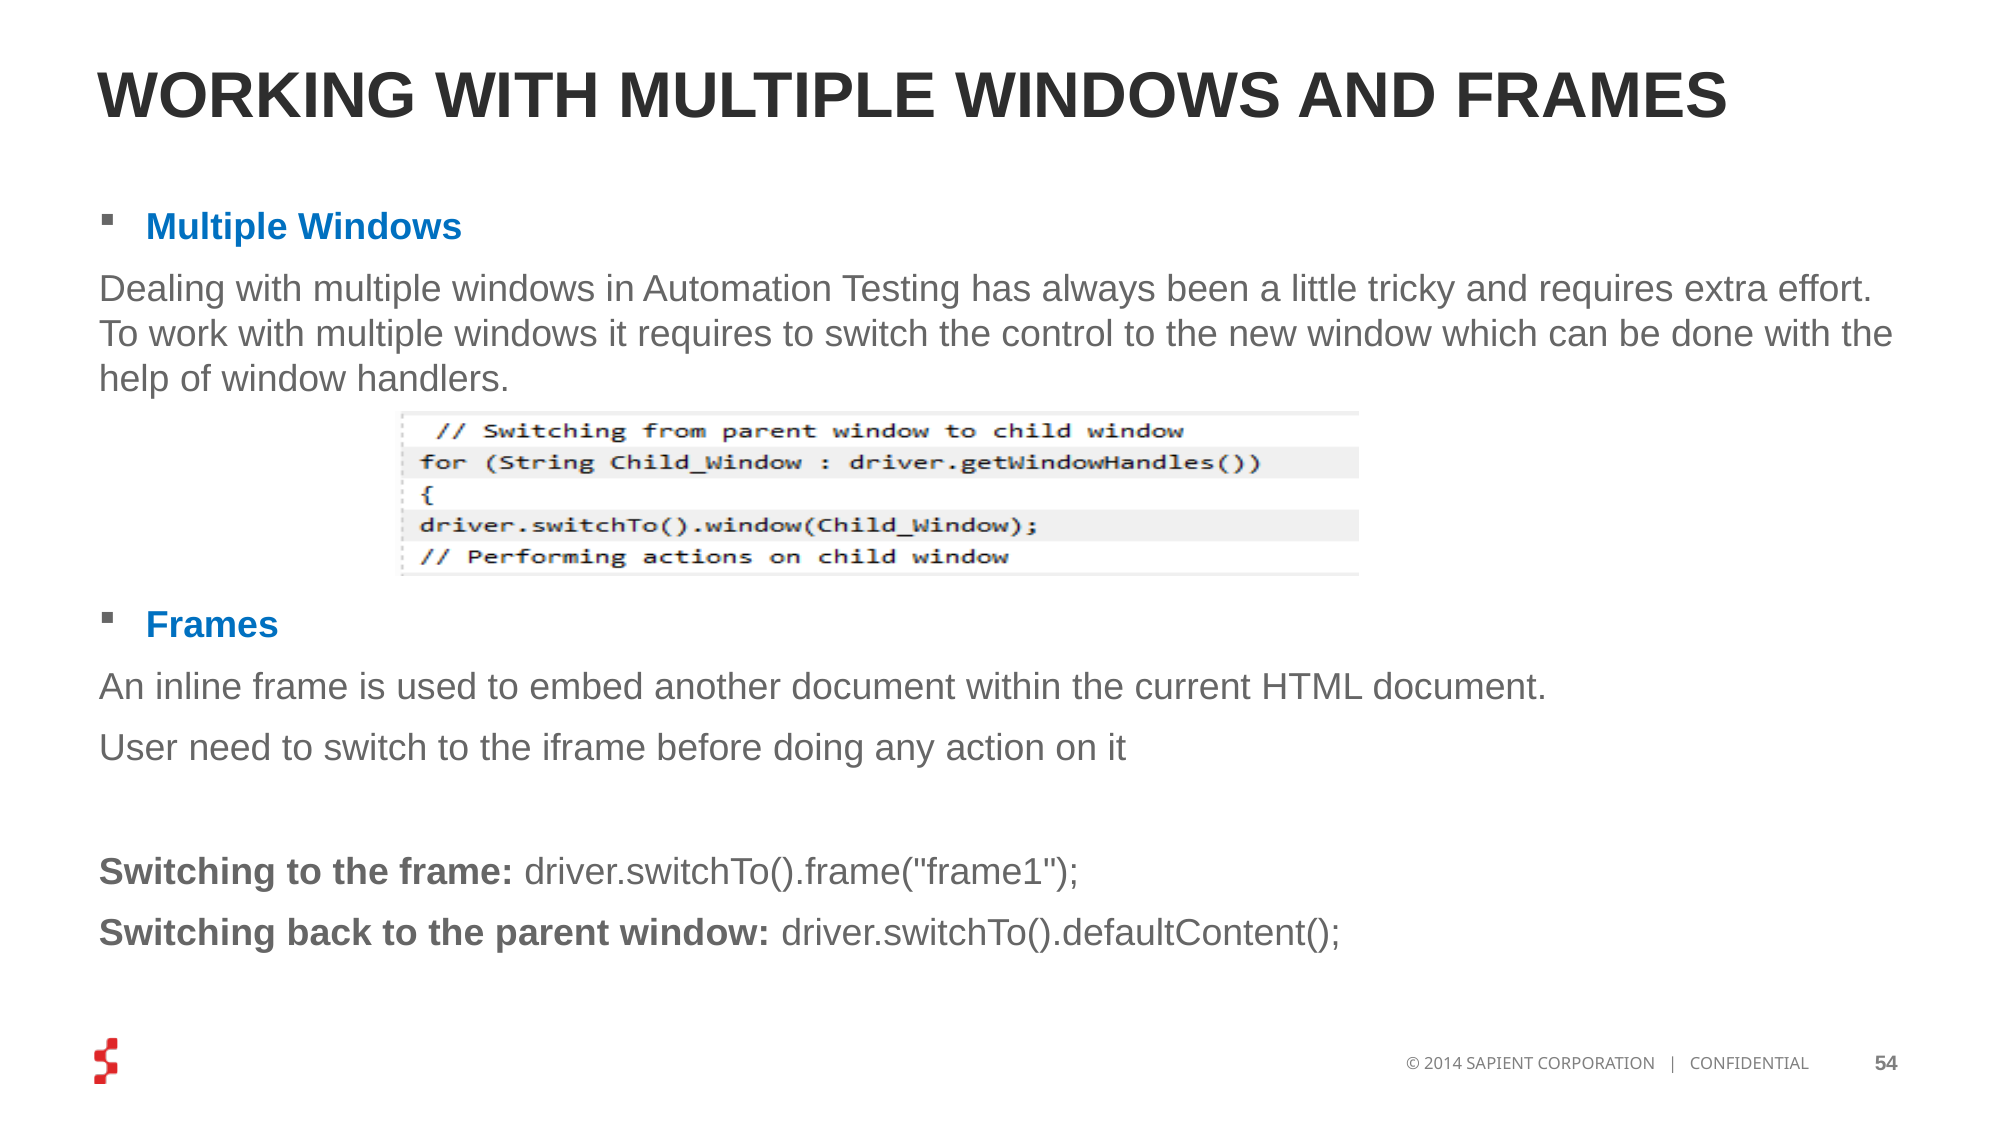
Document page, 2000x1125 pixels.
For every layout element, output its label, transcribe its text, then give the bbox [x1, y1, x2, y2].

list Multiple Windows Dealing with multiple windows in Automation Testing has always been a little tricky and requires extra effort. To work with multiple windows it requires to switch the control to the new window which can be done with the help of window handlers. Frames An inline frame is used to embed another document within the current HTML document. User need to switch to the iframe before doing any action on it Switching to the frame: driver.switchTo().frame("frame1"); Switching back to the parent window: driver.switchTo().defaultContent(); [98, 201, 1899, 1009]
title WORKING WITH MULTIPLE WINDOWS AND FRAMES [97, 44, 1897, 138]
picture [395, 411, 1359, 576]
